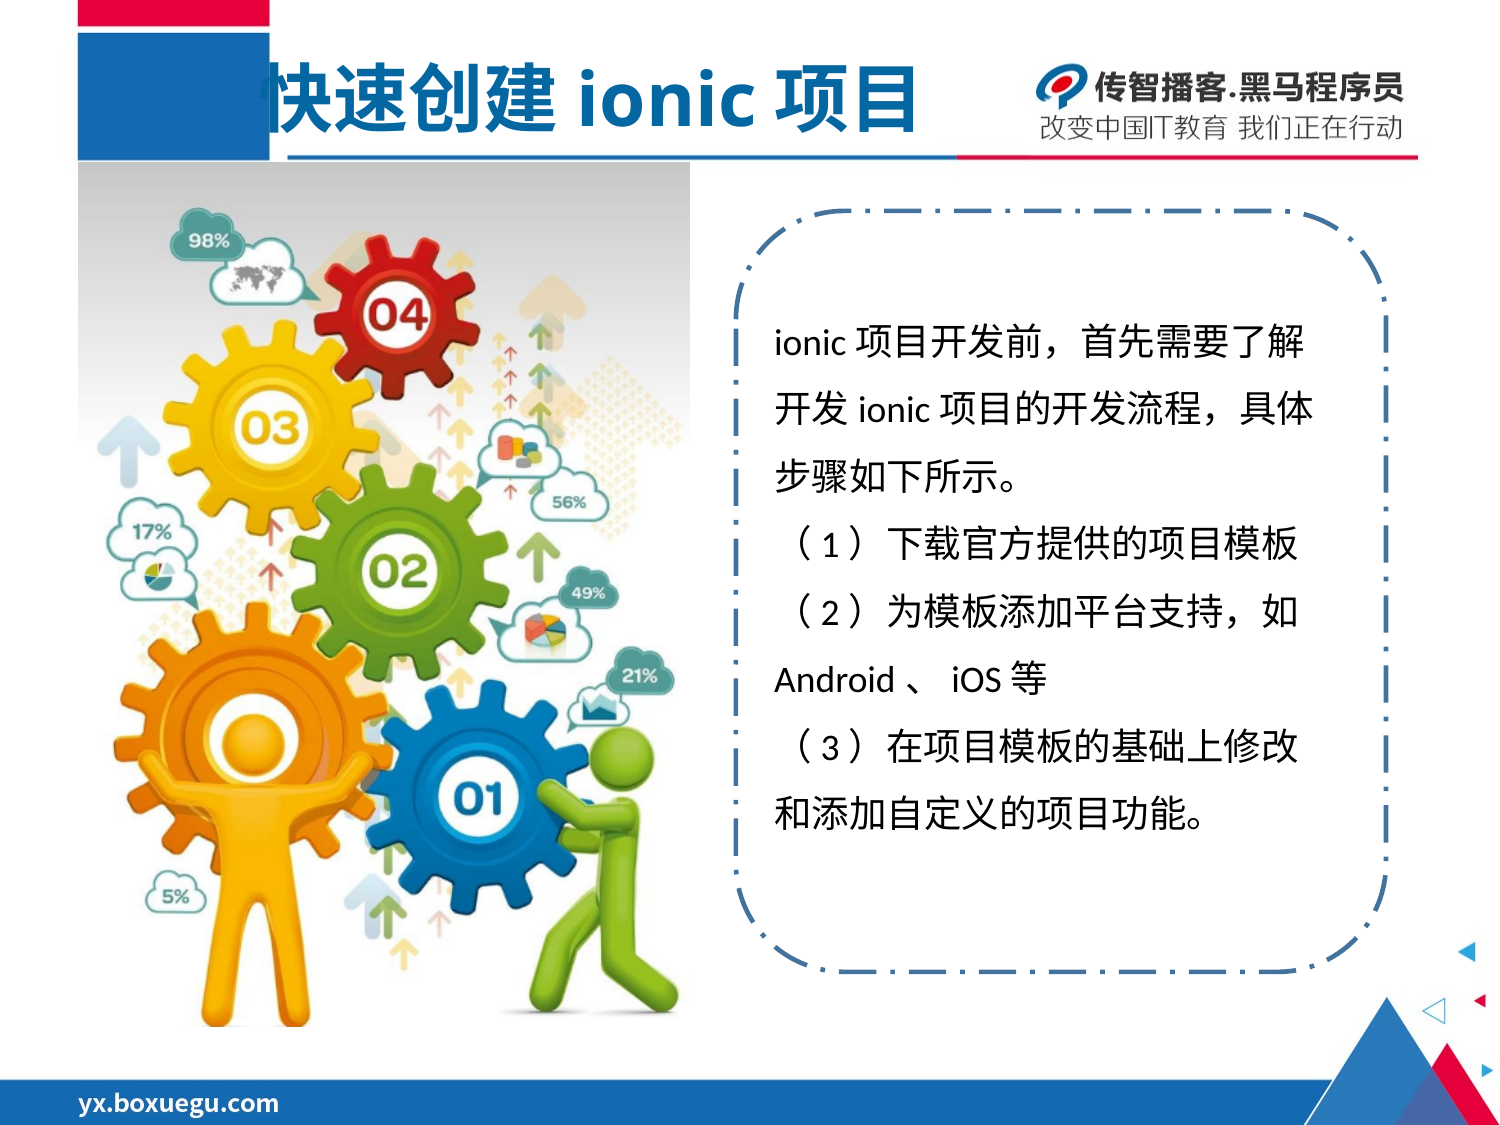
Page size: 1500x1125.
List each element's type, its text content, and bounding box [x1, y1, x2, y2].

text_box [734, 209, 1387, 973]
picture [0, 0, 1500, 1125]
text_box 快速创建ionic项目 [205, 42, 979, 163]
